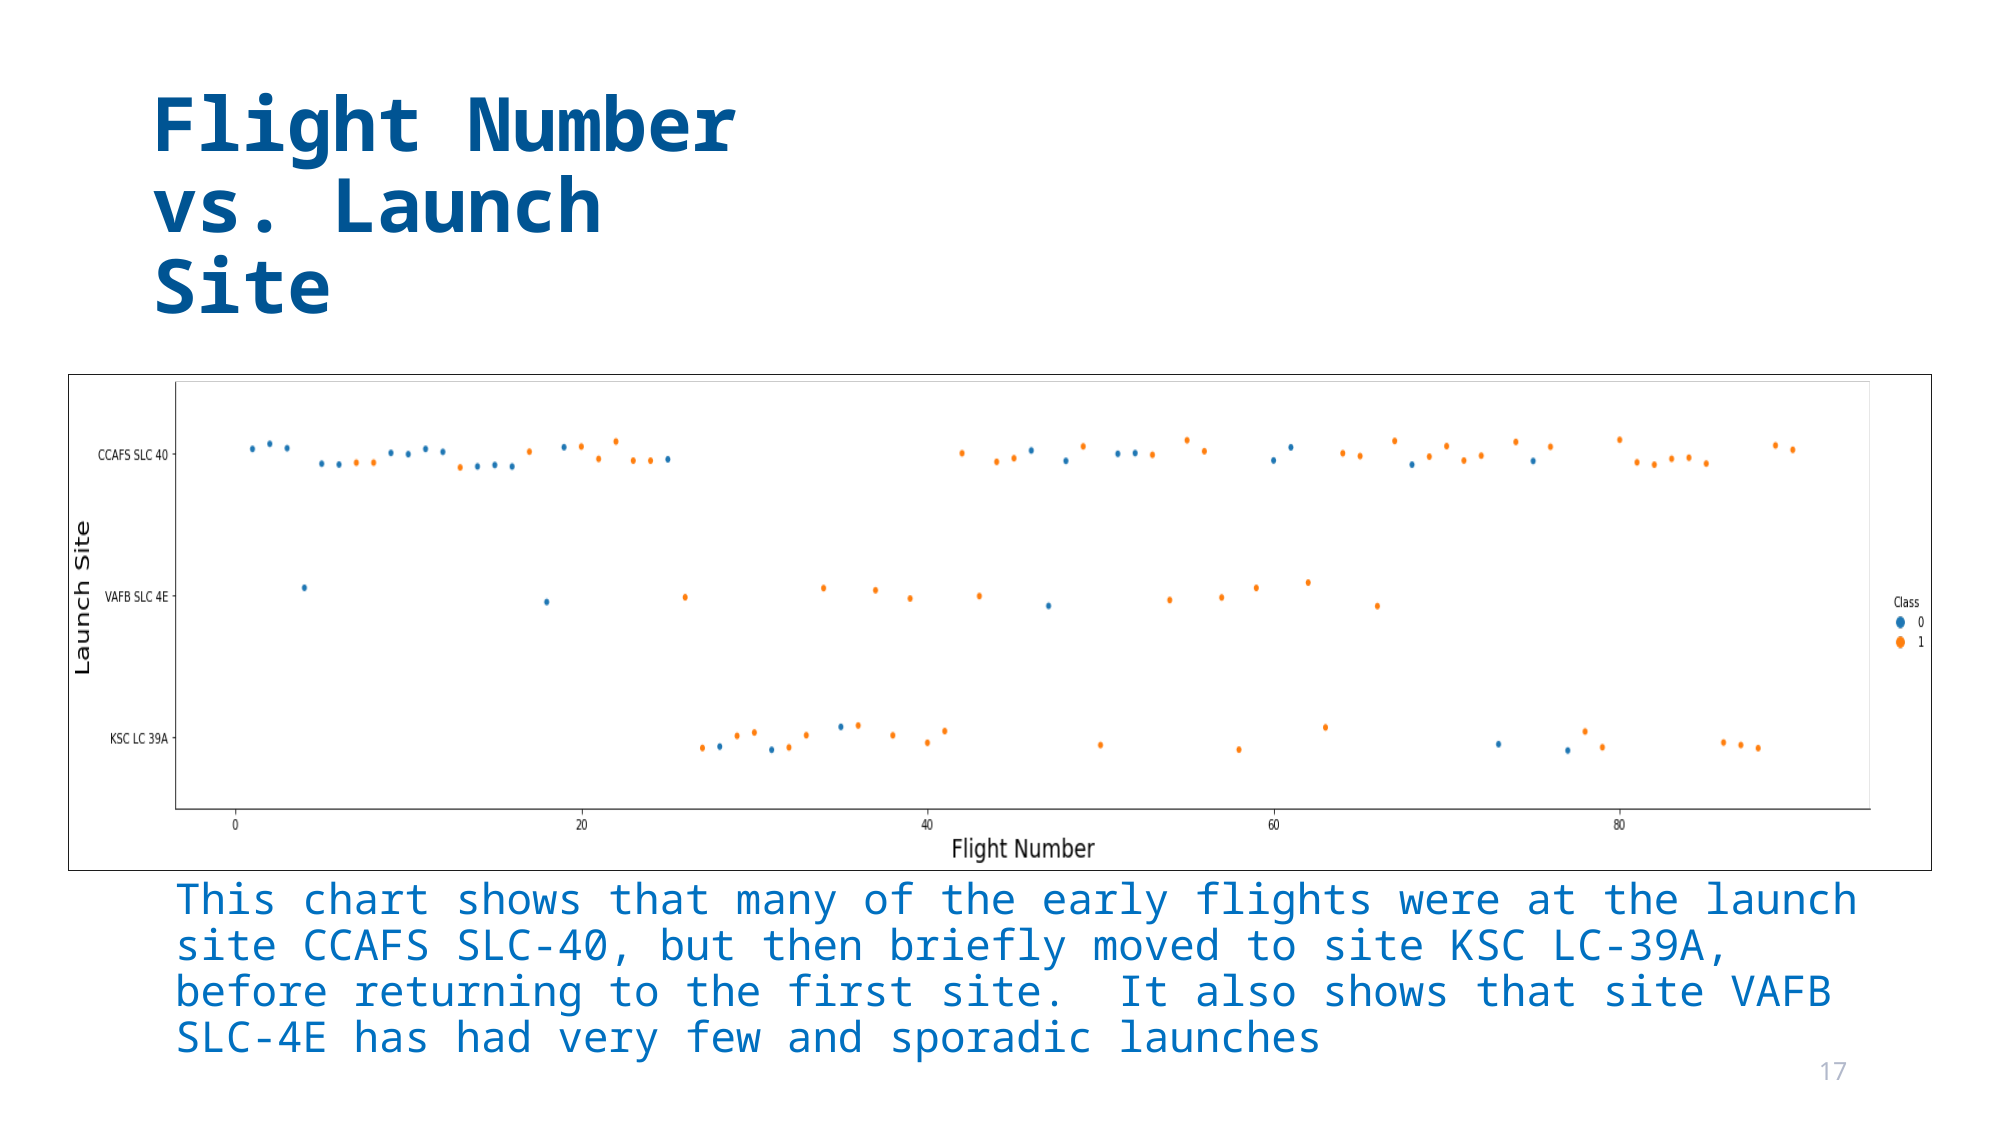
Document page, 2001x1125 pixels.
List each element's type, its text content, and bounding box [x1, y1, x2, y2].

list This chart shows that many of the early flights were at the launch site CCAFS SLC-40, but then briefly moved to site KSC LC-39A, before returning to the first site. It also shows that site VAFB SLC-4E has had very few and sporadic launches [160, 871, 1885, 1073]
title Flight Number vs. Launch Site [137, 75, 783, 338]
slide_number 17 [1412, 1073, 1863, 1103]
picture [68, 374, 1932, 871]
